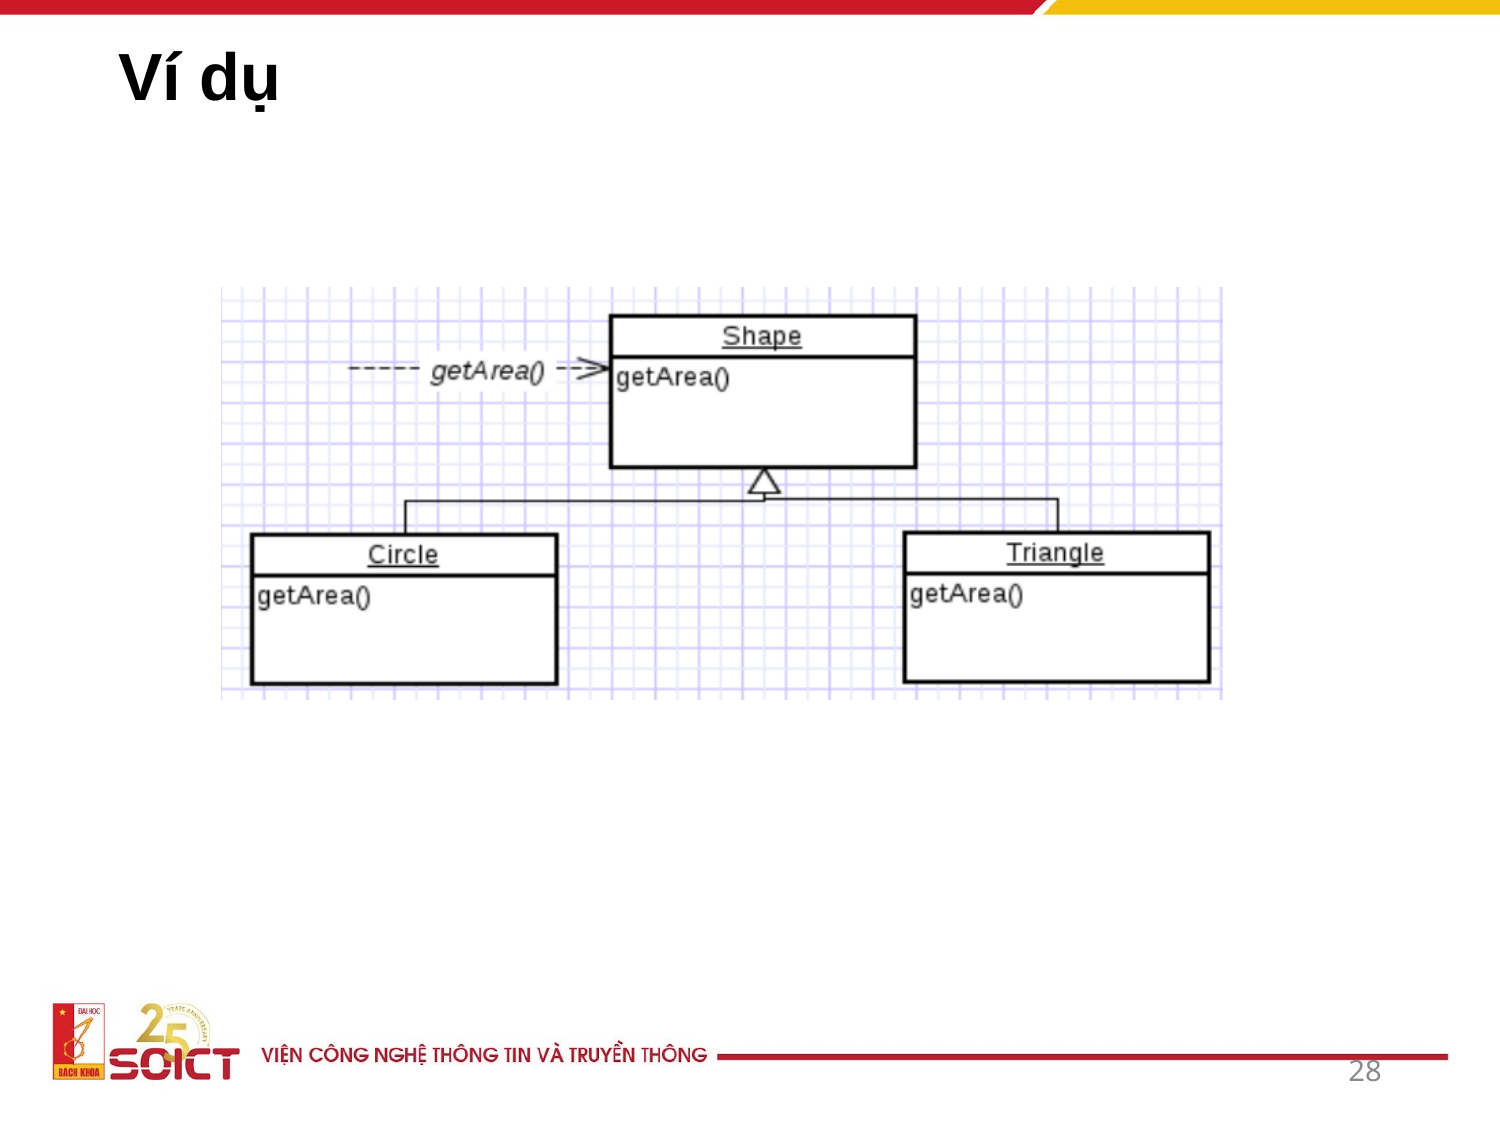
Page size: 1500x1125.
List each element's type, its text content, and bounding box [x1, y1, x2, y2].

title Ví dụ [103, 18, 1397, 140]
slide_number 28 [1059, 1042, 1397, 1103]
picture [0, 0, 1500, 1125]
